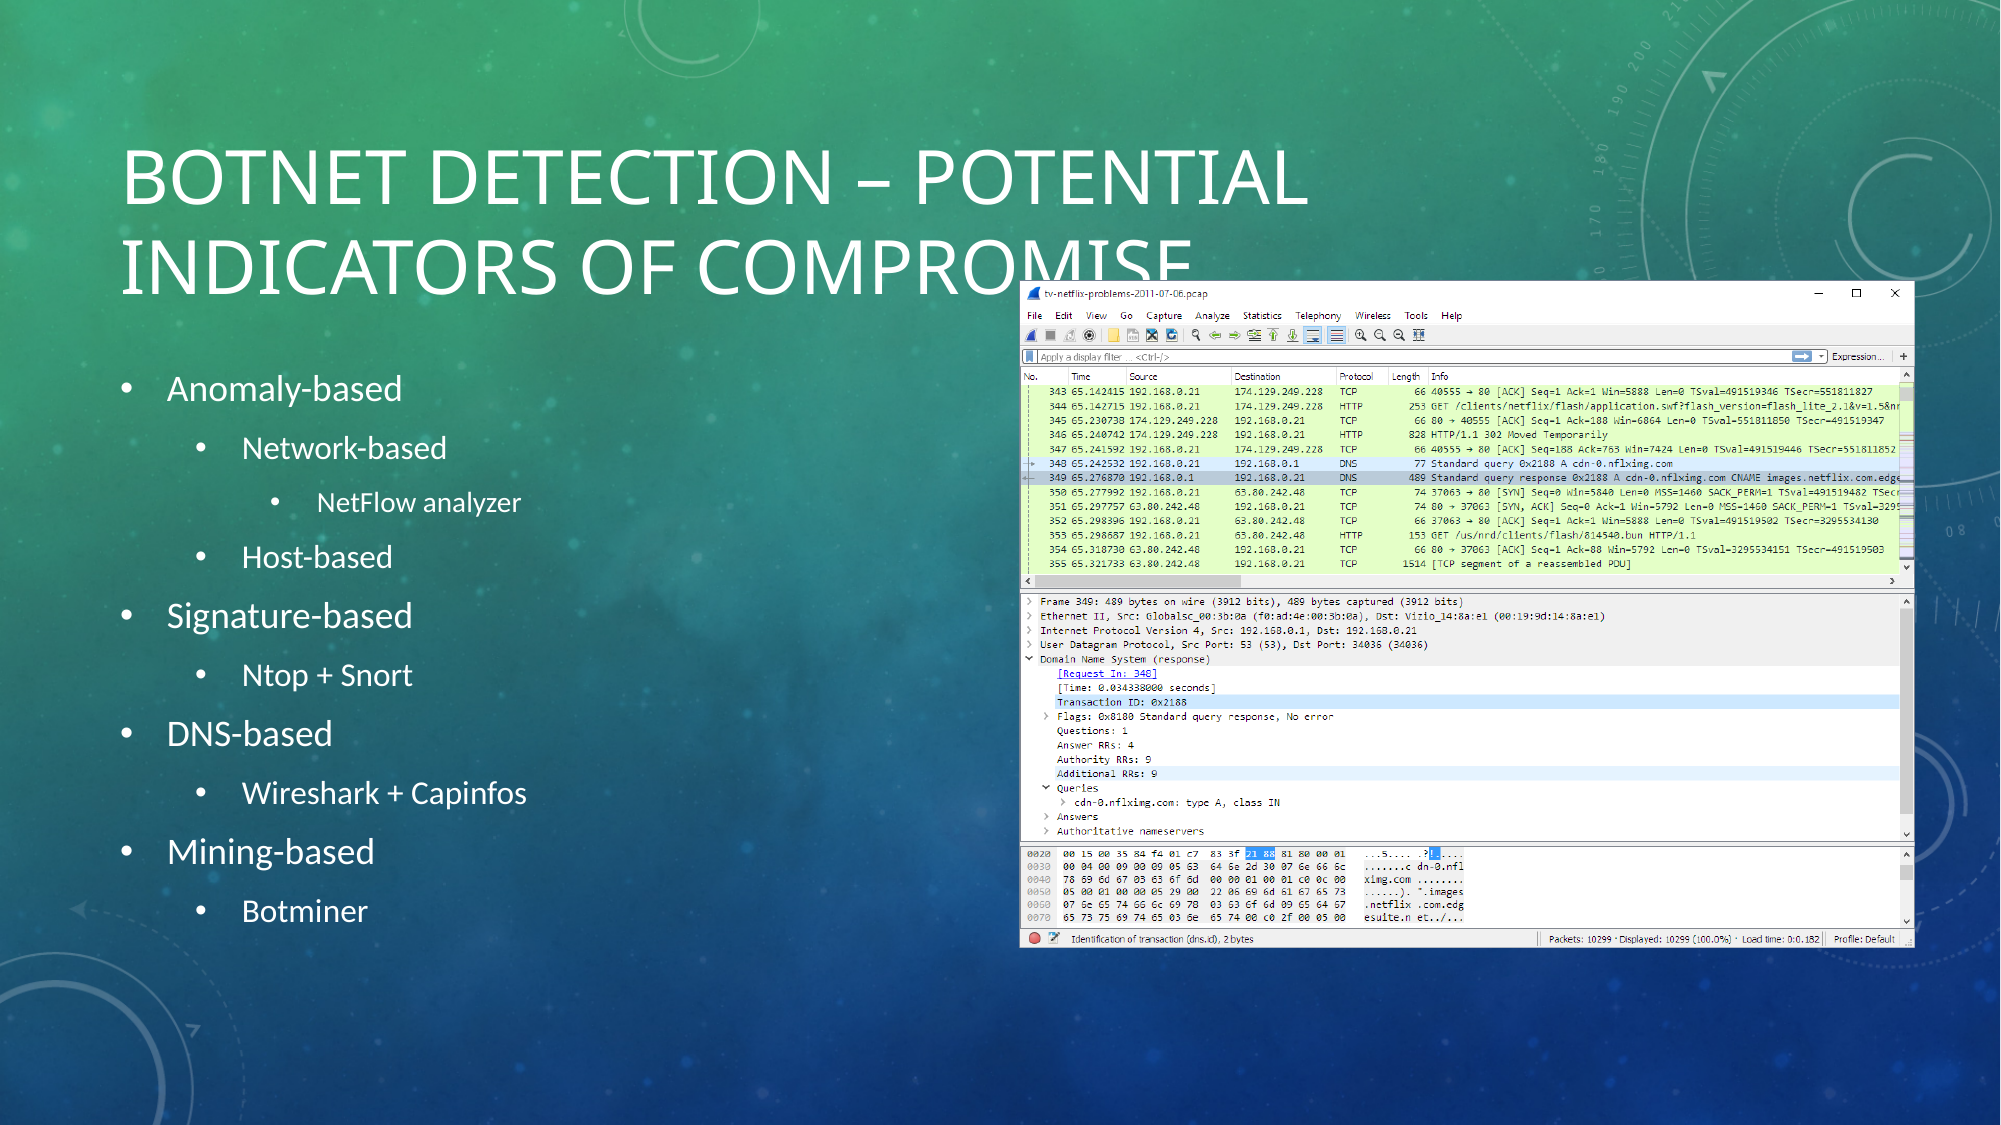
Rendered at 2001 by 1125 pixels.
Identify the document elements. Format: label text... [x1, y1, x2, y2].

title Botnet detection – potential indicators of compromise [111, 99, 1775, 340]
list Anomaly-based Network-based NetFlow analyzer Host-based Signature-based Ntop + Snort DNS-based Wireshark + Capinfos Mining-based Botminer [111, 350, 1009, 949]
picture [0, 0, 2001, 1125]
